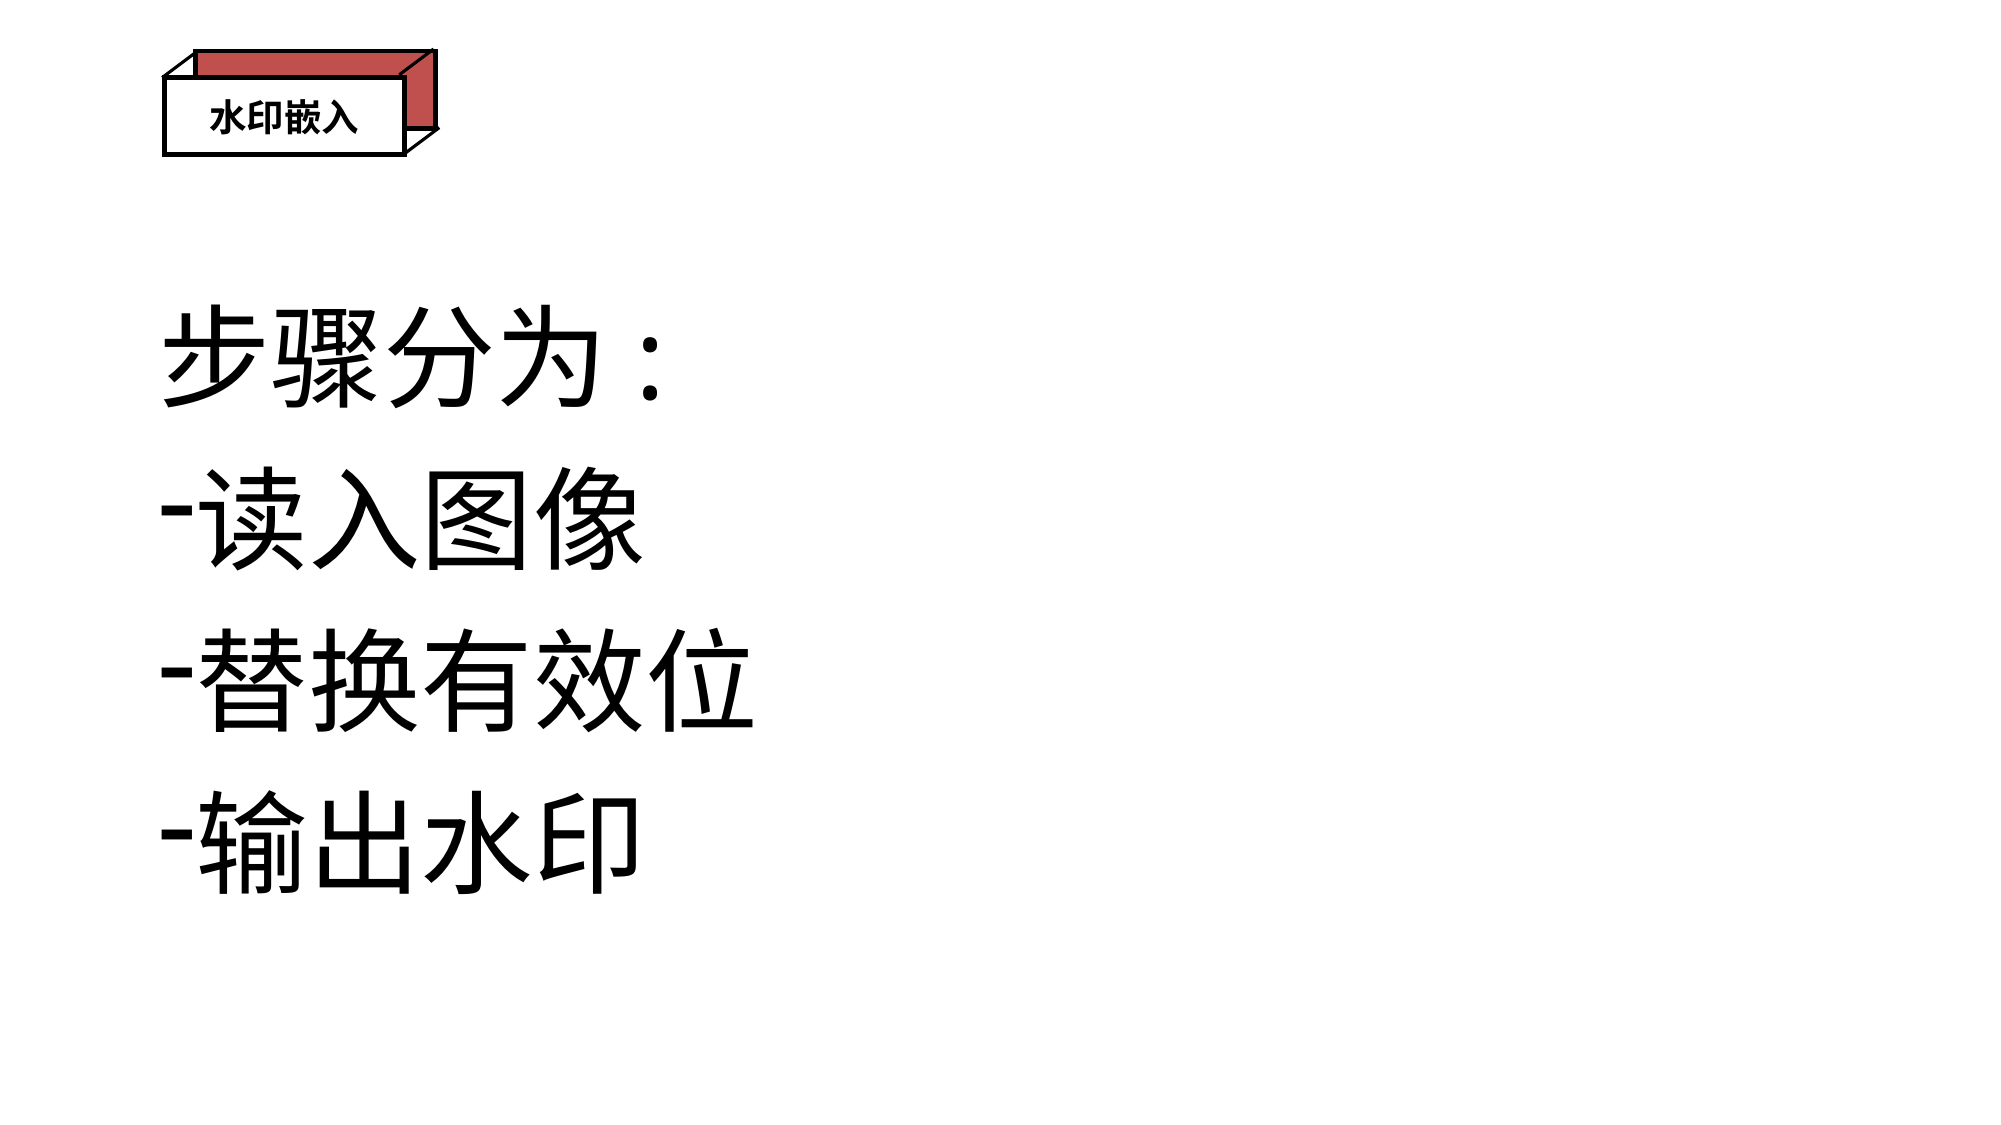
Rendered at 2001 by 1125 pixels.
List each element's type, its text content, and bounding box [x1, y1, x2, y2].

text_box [162, 48, 440, 155]
text_box 步骤分为: 读入图像 替换有效位 输出水印 [143, 252, 1857, 916]
